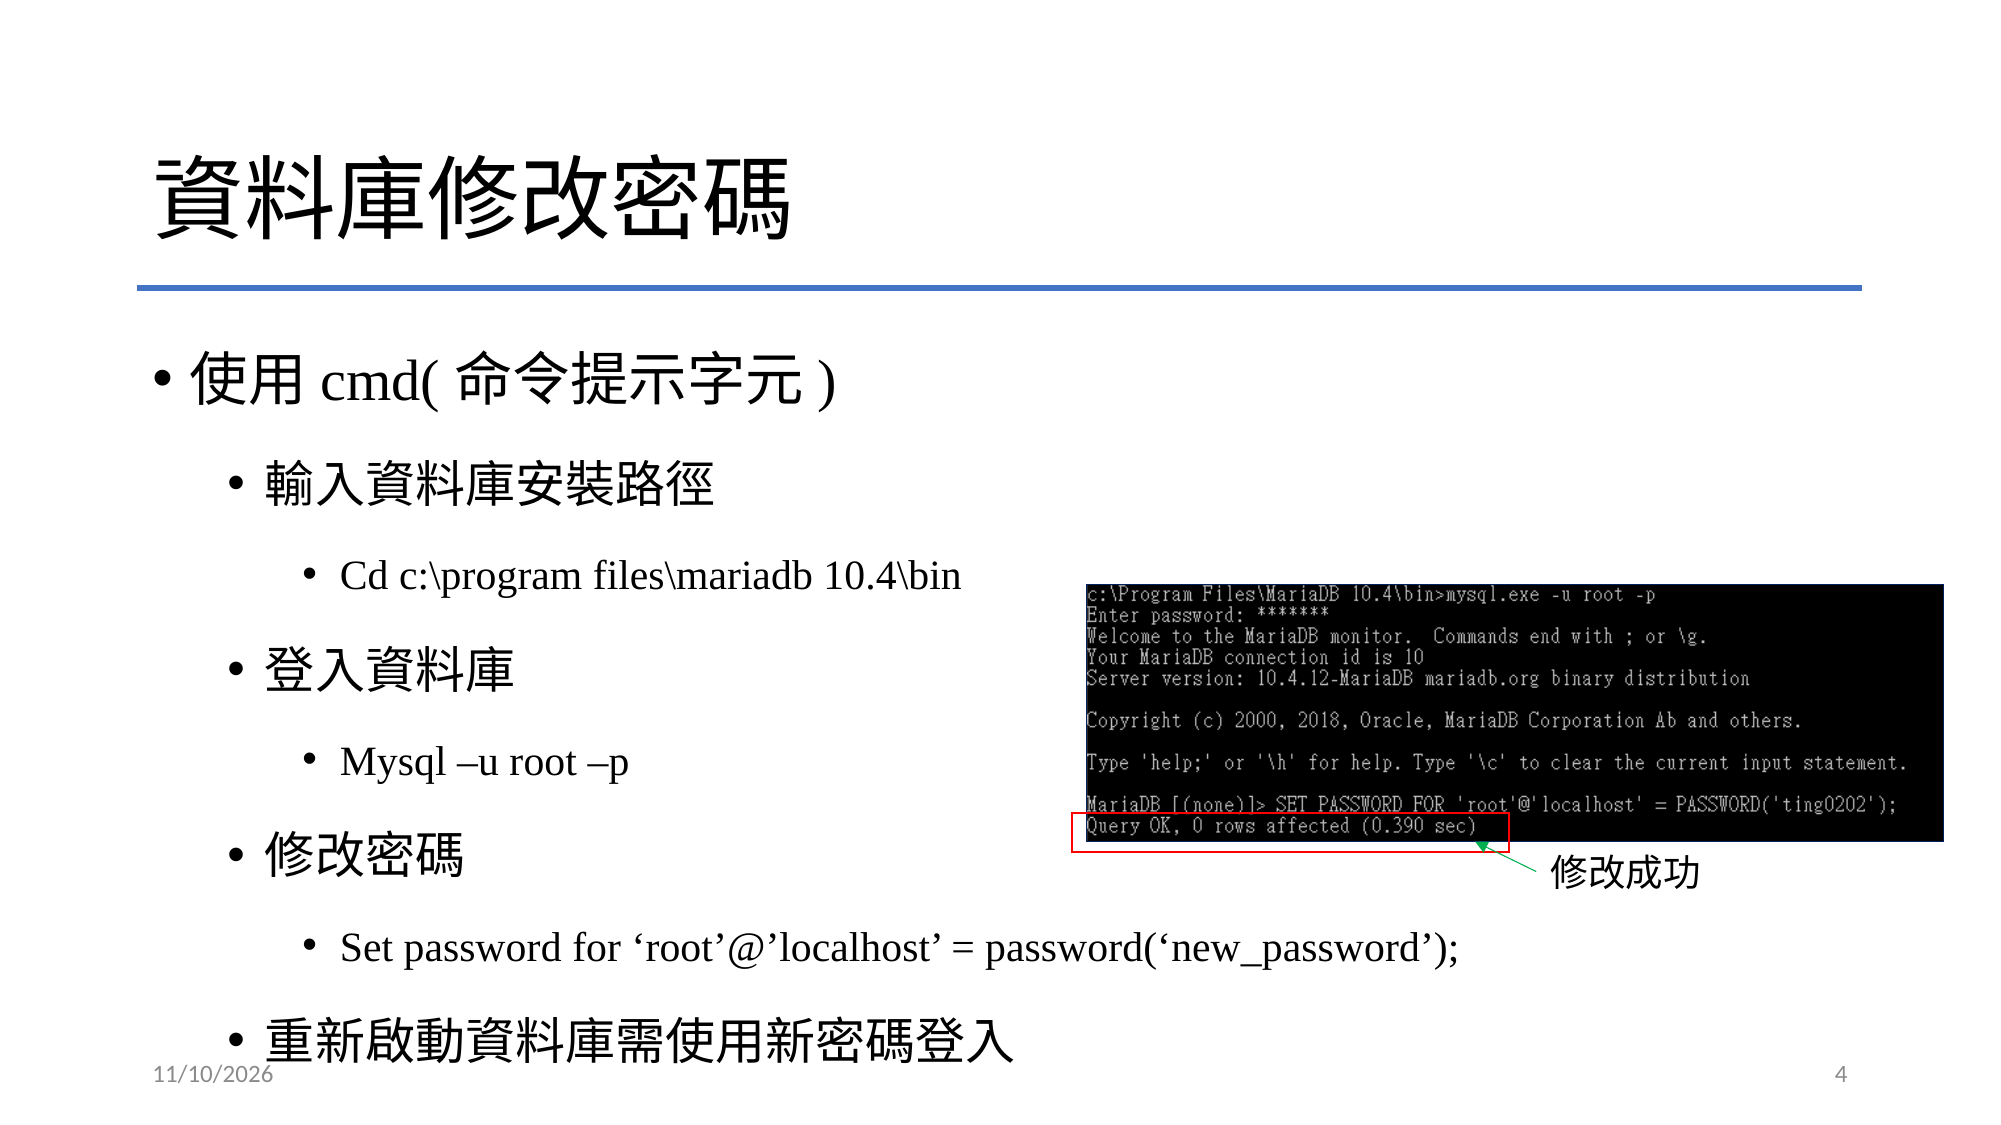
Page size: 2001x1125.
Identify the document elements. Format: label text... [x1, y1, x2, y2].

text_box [1475, 841, 1536, 872]
slide_number 4 [1412, 1042, 1863, 1103]
title 資料庫修改密碼 [137, 59, 1863, 278]
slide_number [137, 1042, 588, 1103]
text_box [1071, 812, 1475, 853]
picture [1086, 584, 1944, 842]
list 使用cmd(命令提示字元) 輸入資料庫安裝路徑 Cd c:\program files\mariadb 10.4\bin 登入資料庫 Mysql –u root –p 修改密碼 Set password for ‘root’@’localhost’ = password(‘new_password’); 重新啟動資料庫需使用新密碼登入 [137, 299, 1863, 1103]
text_box 修改成功 [1536, 842, 1716, 902]
